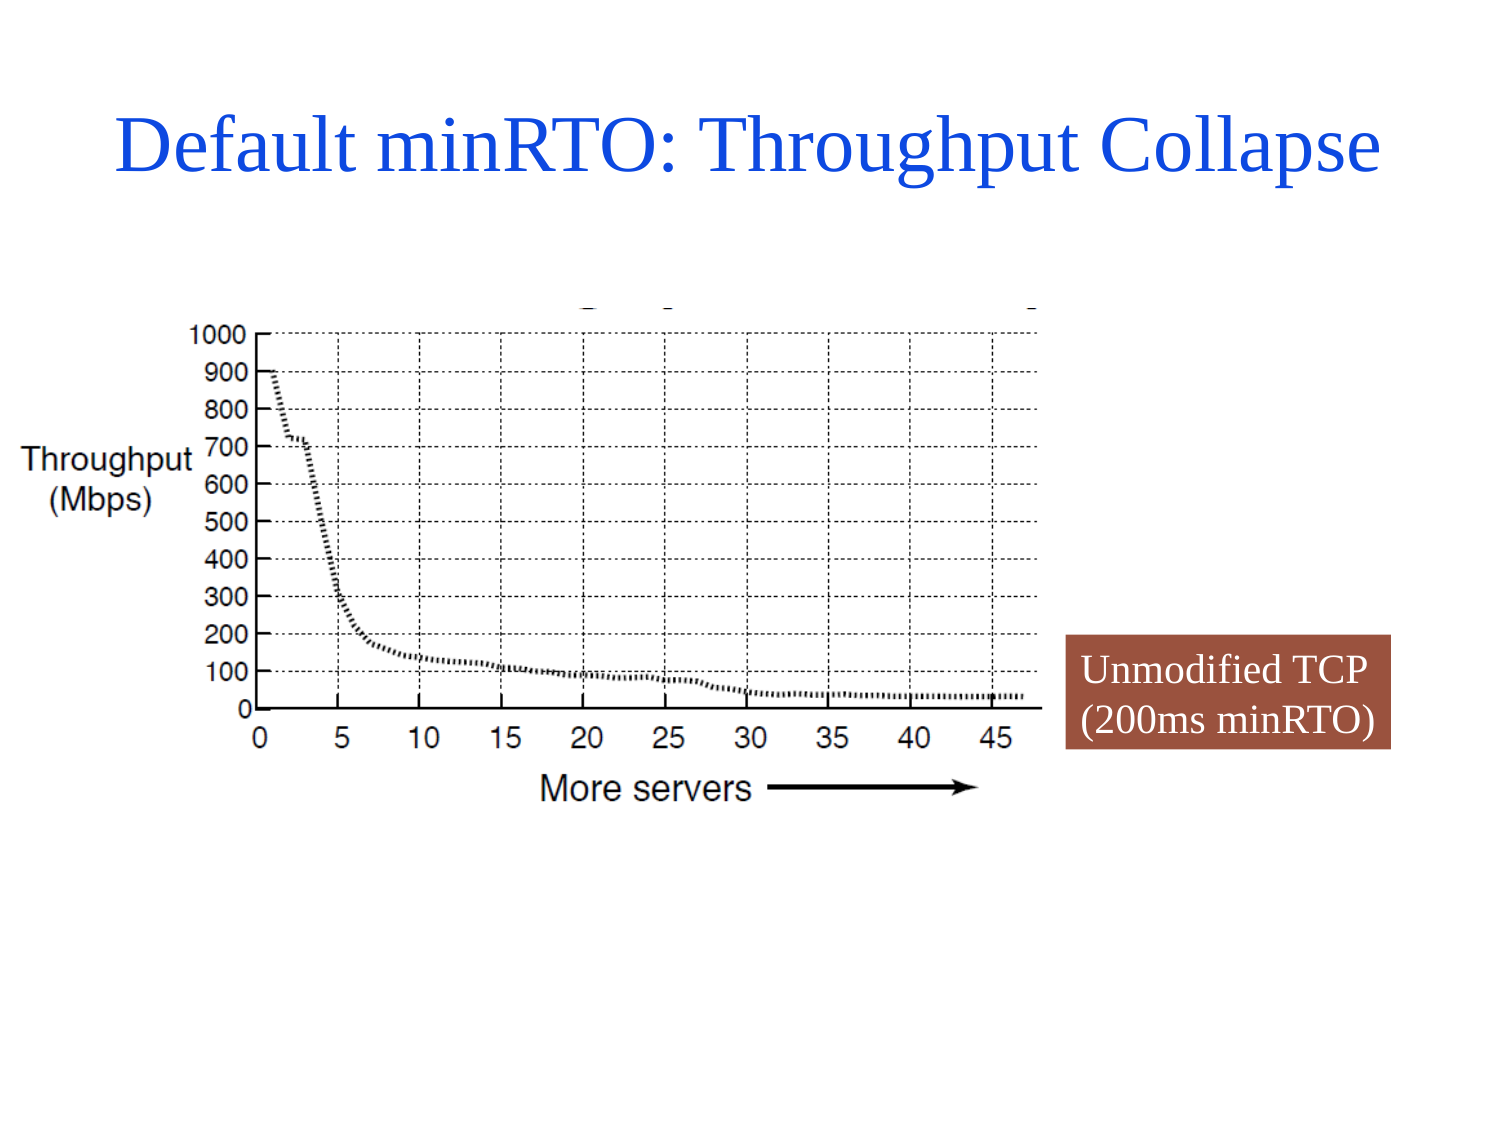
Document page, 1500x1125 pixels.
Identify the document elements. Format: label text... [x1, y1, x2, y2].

text_box Unmodified TCP (200ms minRTO) [1095, 634, 1391, 750]
title Default minRTO: Throughput Collapse [75, 45, 1425, 233]
picture [10, 308, 1091, 831]
